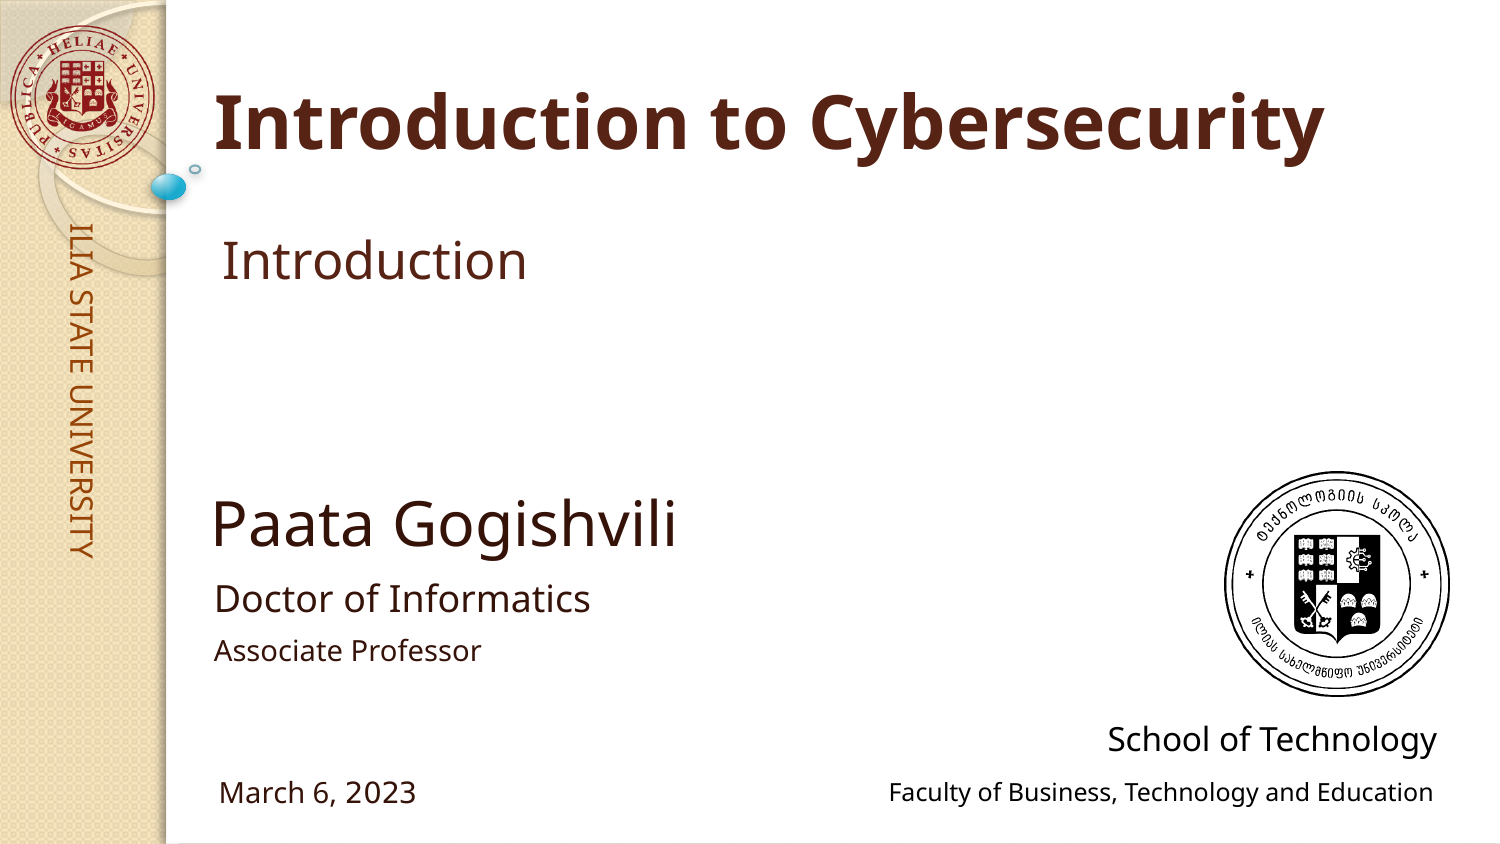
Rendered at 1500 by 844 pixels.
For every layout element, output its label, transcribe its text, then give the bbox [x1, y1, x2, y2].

text_box Doctor of Informatics Associate Professor [194, 574, 1217, 685]
text_box March 6, 2023 [199, 774, 550, 835]
text_box Introduction [208, 184, 1458, 297]
text_box School of Technology [1050, 710, 1496, 766]
text_box Faculty of Business, Technology and Education [725, 768, 1450, 814]
title Introduction to Cybersecurity [199, 46, 1415, 172]
picture [1224, 471, 1450, 697]
text_box ILIA STATE UNIVERSITY [56, 209, 110, 825]
subtitle Paata Gogishvili [191, 484, 1217, 576]
picture [8, 22, 157, 173]
